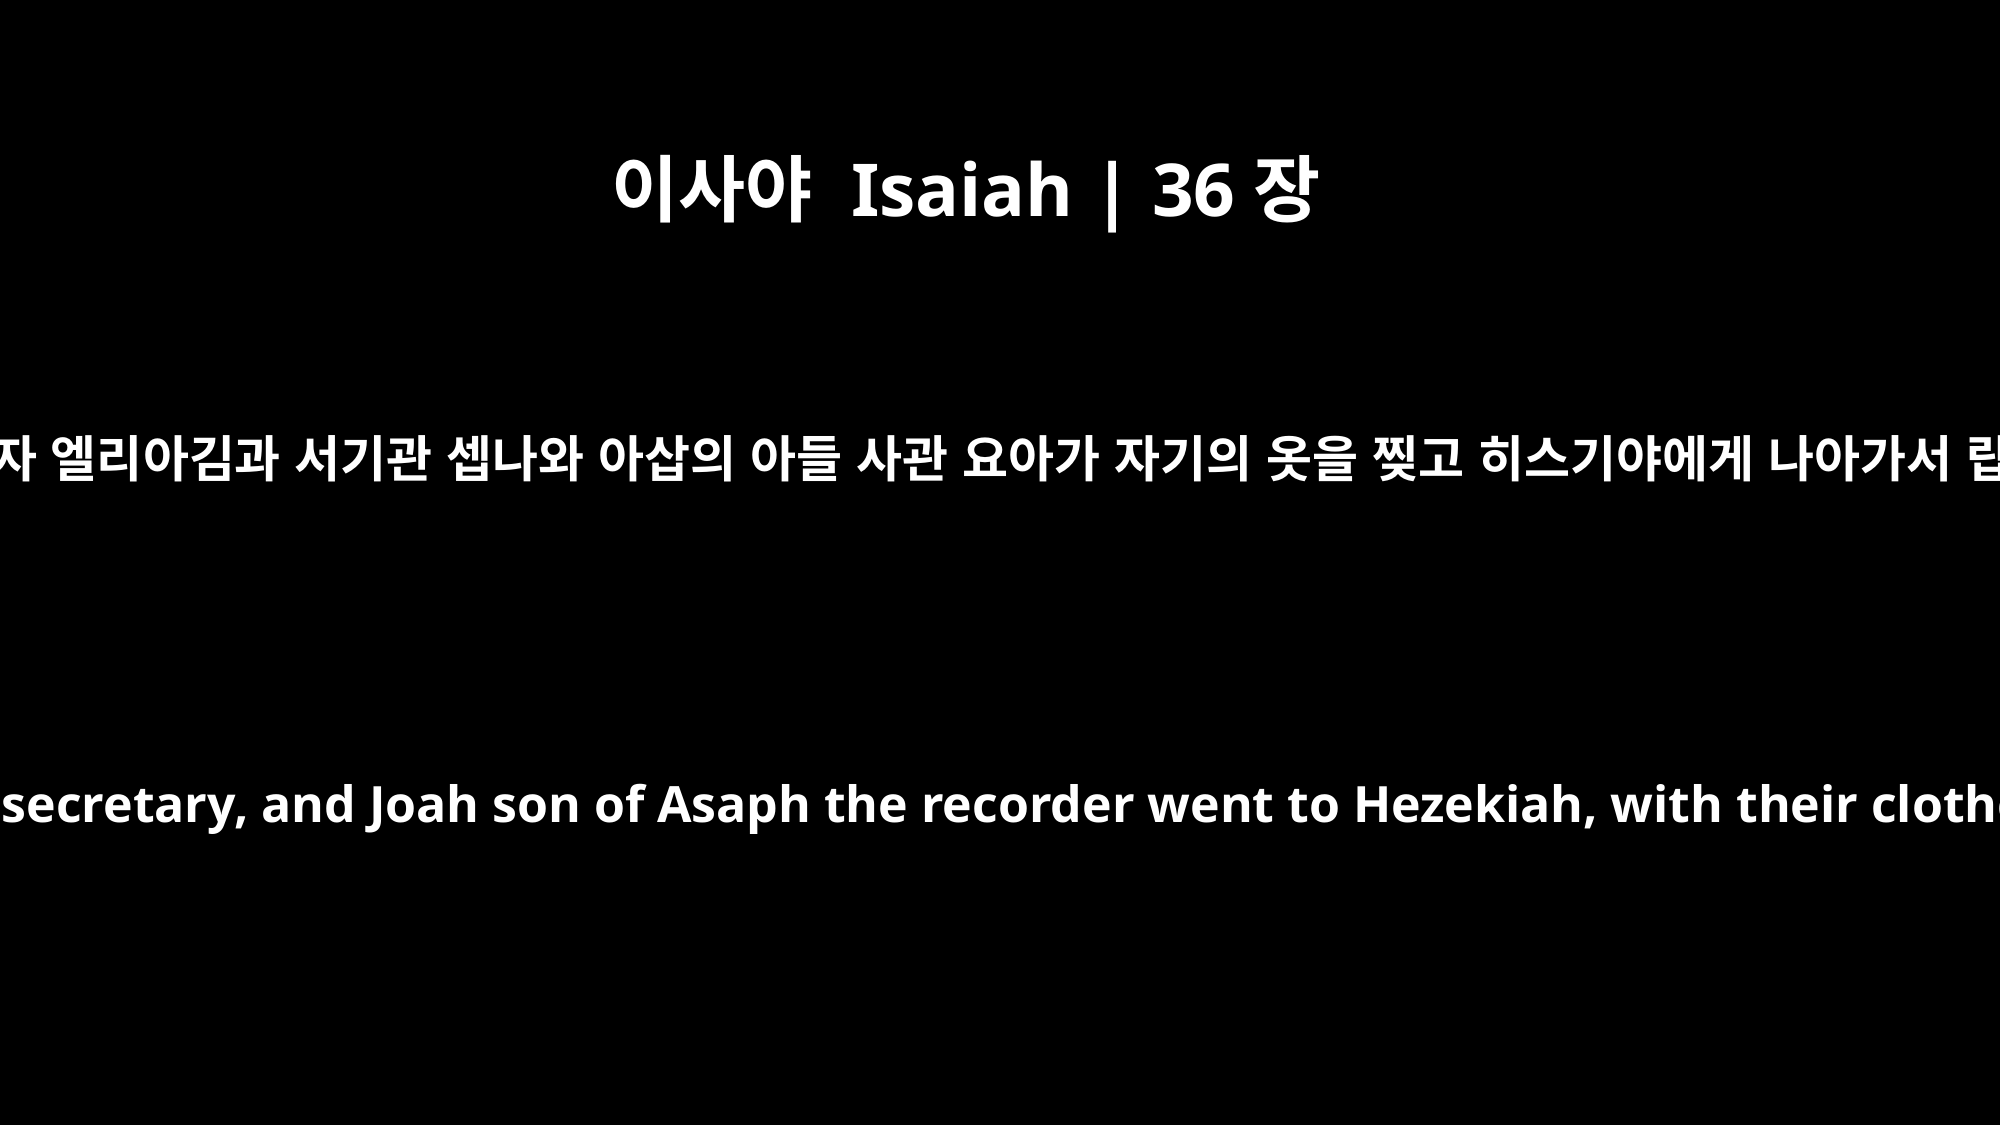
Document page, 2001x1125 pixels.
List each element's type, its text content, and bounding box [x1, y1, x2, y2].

text_box 22 그 때에 힐기야의 아들 왕궁 맡은 자 엘리아김과 서기관 셉나와 아삽의 아들 사관 요아가 자기의 옷을 찢고 히스기야에게 나아가서 랍사게의 말을 그에게 전하니라 [0, 359, 2000, 495]
text_box Then Eliakim son of Hilkiah the palace administrator, Shebna the secretary, and Joah son of Asaph the recorder went to Hezekiah, with their clothes torn, and told him what the field commander had said. [0, 764, 2000, 840]
text_box 이사야 Isaiah | 36장 [596, 136, 1336, 239]
